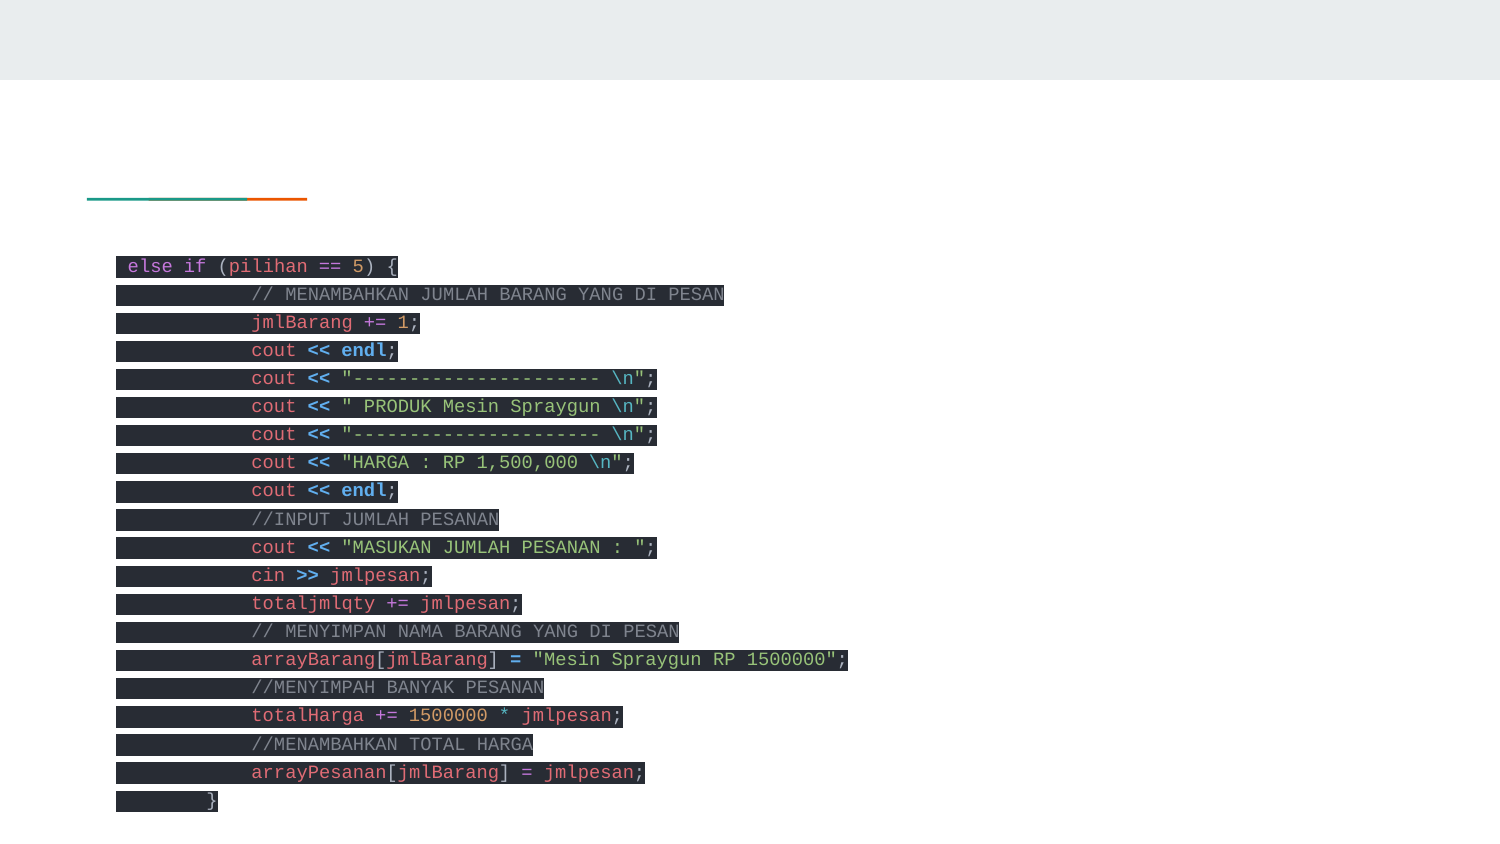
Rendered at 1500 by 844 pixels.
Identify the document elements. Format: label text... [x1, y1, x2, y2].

list else if (pilihan == 5) { // MENAMBAHKAN JUMLAH BARANG YANG DI PESAN jmlBarang += 1; cout << endl; cout << "---------------------- \n"; cout << " PRODUK Mesin Spraygun \n"; cout << "---------------------- \n"; cout << "HARGA : RP 1,500,000 \n"; cout << endl; //INPUT JUMLAH PESANAN cout << "MASUKAN JUMLAH PESANAN : "; cin >> jmlpesan; totaljmlqty += jmlpesan; // MENYIMPAN NAMA BARANG YANG DI PESAN arrayBarang[jmlBarang] = "Mesin Spraygun RP 1500000"; //MENYIMPAH BANYAK PESANAN totalHarga += 1500000 * jmlpesan; //MENAMBAHKAN TOTAL HARGA arrayPesanan[jmlBarang] = jmlpesan; } [101, 232, 1363, 818]
title [119, 216, 1381, 305]
